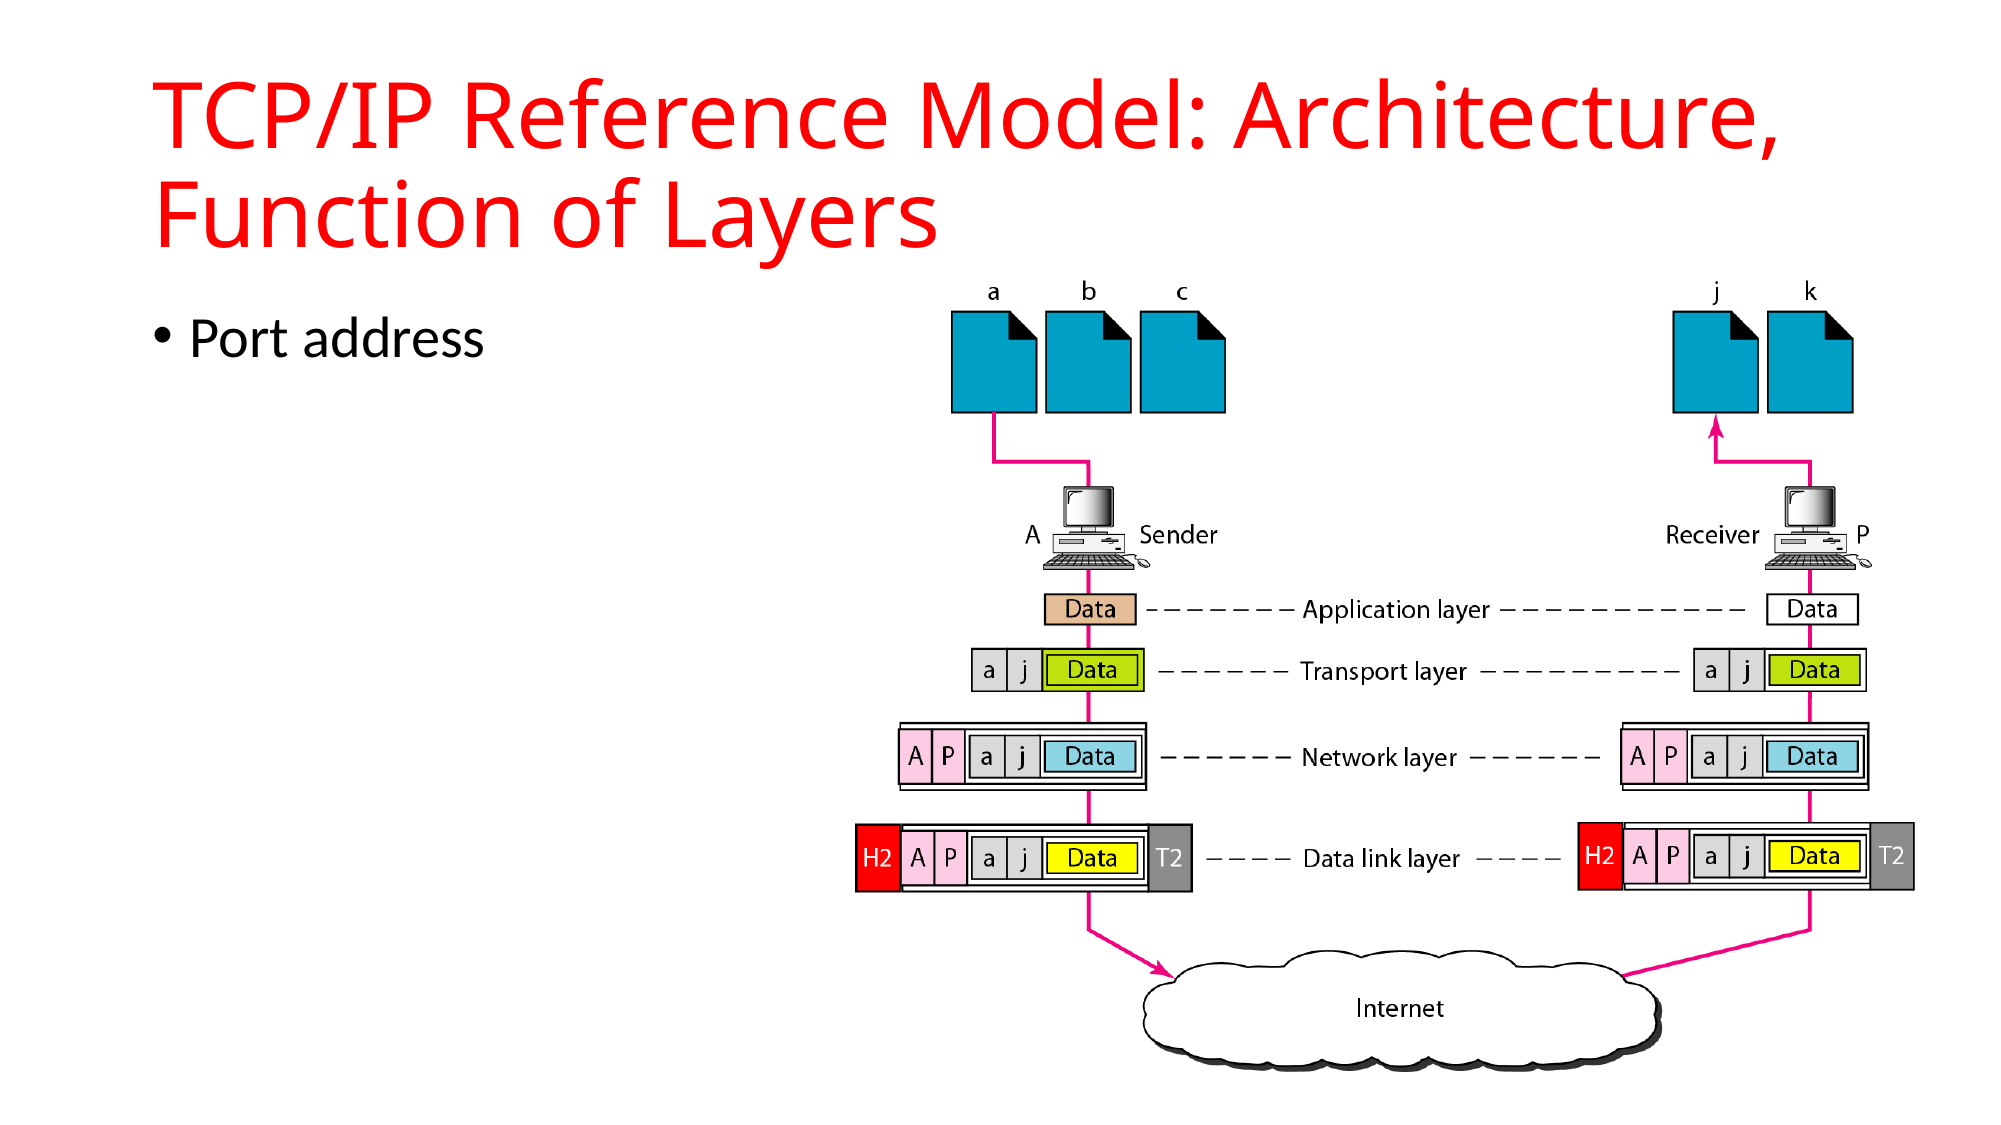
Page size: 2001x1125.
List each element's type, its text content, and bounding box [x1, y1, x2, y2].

picture [854, 277, 1915, 1072]
title TCP/IP Reference Model: Architecture, Function of Layers [137, 59, 1863, 278]
list Port address [137, 299, 854, 1014]
